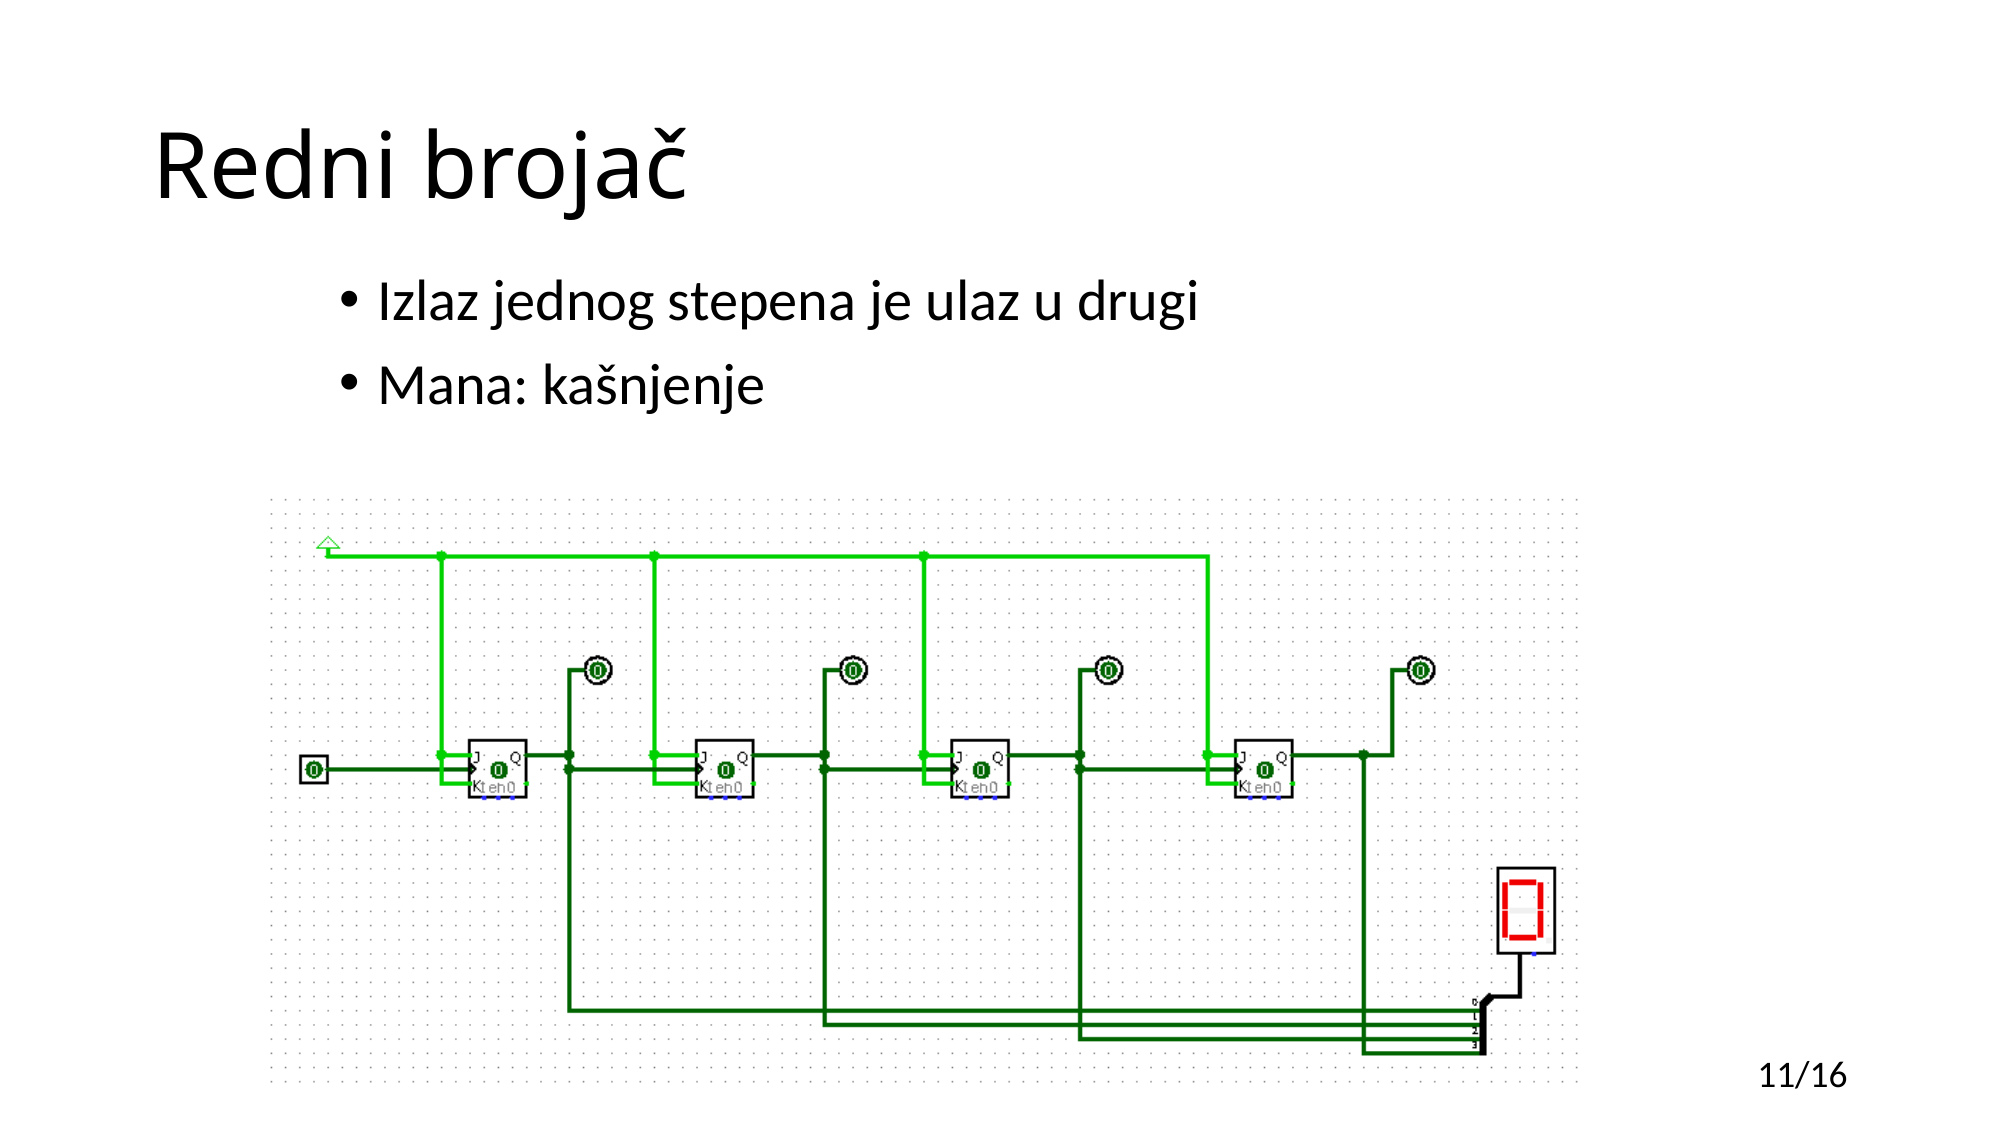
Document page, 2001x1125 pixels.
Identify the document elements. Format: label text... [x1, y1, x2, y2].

list Izlaz jednog stepena je ulaz u drugi Mana: kašnjenje [324, 262, 1675, 504]
picture [261, 495, 1579, 1094]
title Redni brojač [137, 59, 1863, 278]
